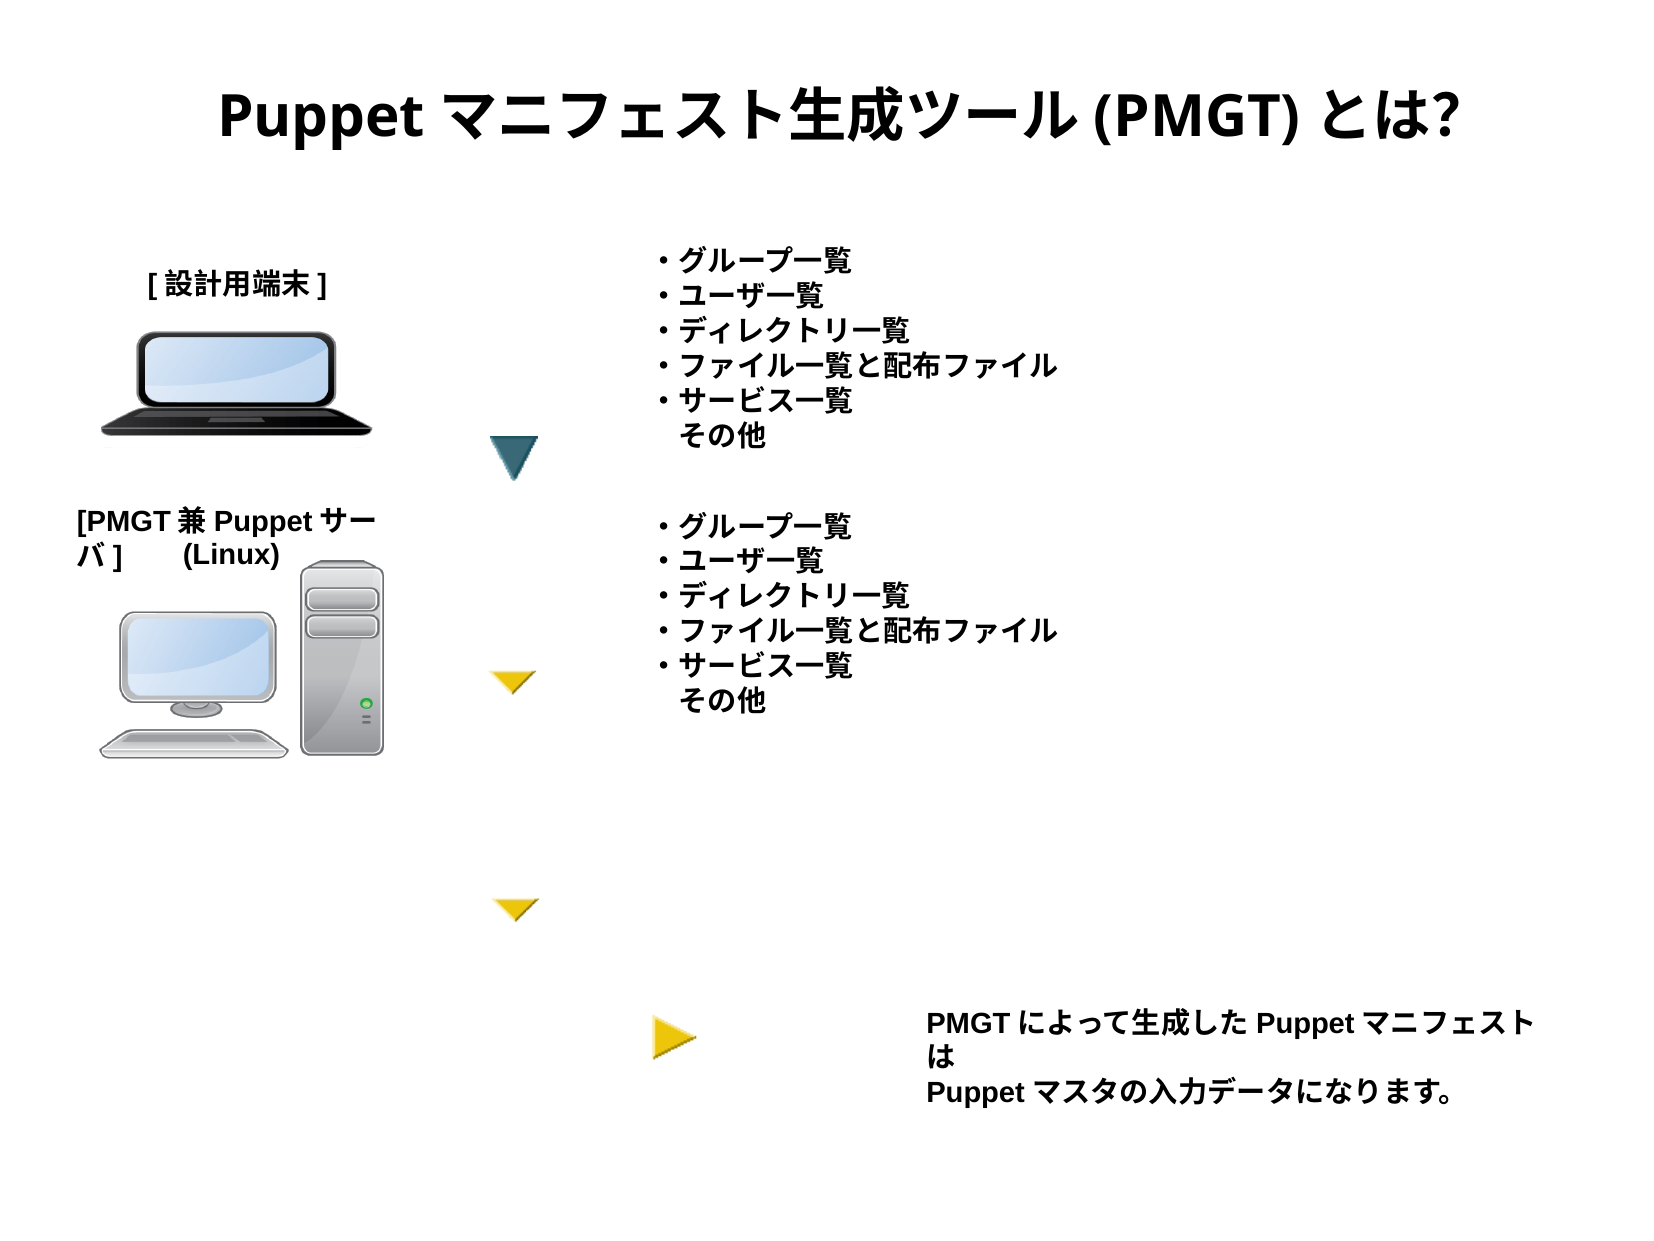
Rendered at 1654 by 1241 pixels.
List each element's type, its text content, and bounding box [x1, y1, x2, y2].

text_box Puppetマニフェスト生成ツール(PMGT)とは？ [159, 25, 1548, 201]
picture [649, 1012, 700, 1064]
text_box PMGTによって生成したPuppetマニフェストは Puppetマスタの入力データになります。 [926, 1003, 1565, 1093]
text_box (Linux) [183, 535, 343, 559]
picture [490, 885, 541, 937]
picture [490, 436, 538, 485]
picture [88, 560, 385, 768]
text_box [PMGT兼Puppetサーバ] [76, 501, 423, 534]
text_box ・グループ一覧 ・ユーザ一覧 ・ディレクトリ一覧 ・ファイル一覧と配布ファイル ・サービス一覧 その他 [649, 242, 1093, 449]
text_box [設計用端末] [147, 265, 355, 296]
text_box ・グループ一覧 ・ユーザ一覧 ・ディレクトリ一覧 ・ファイル一覧と配布ファイル ・サービス一覧 その他 [649, 507, 1093, 715]
picture [88, 324, 385, 455]
picture [487, 658, 538, 709]
